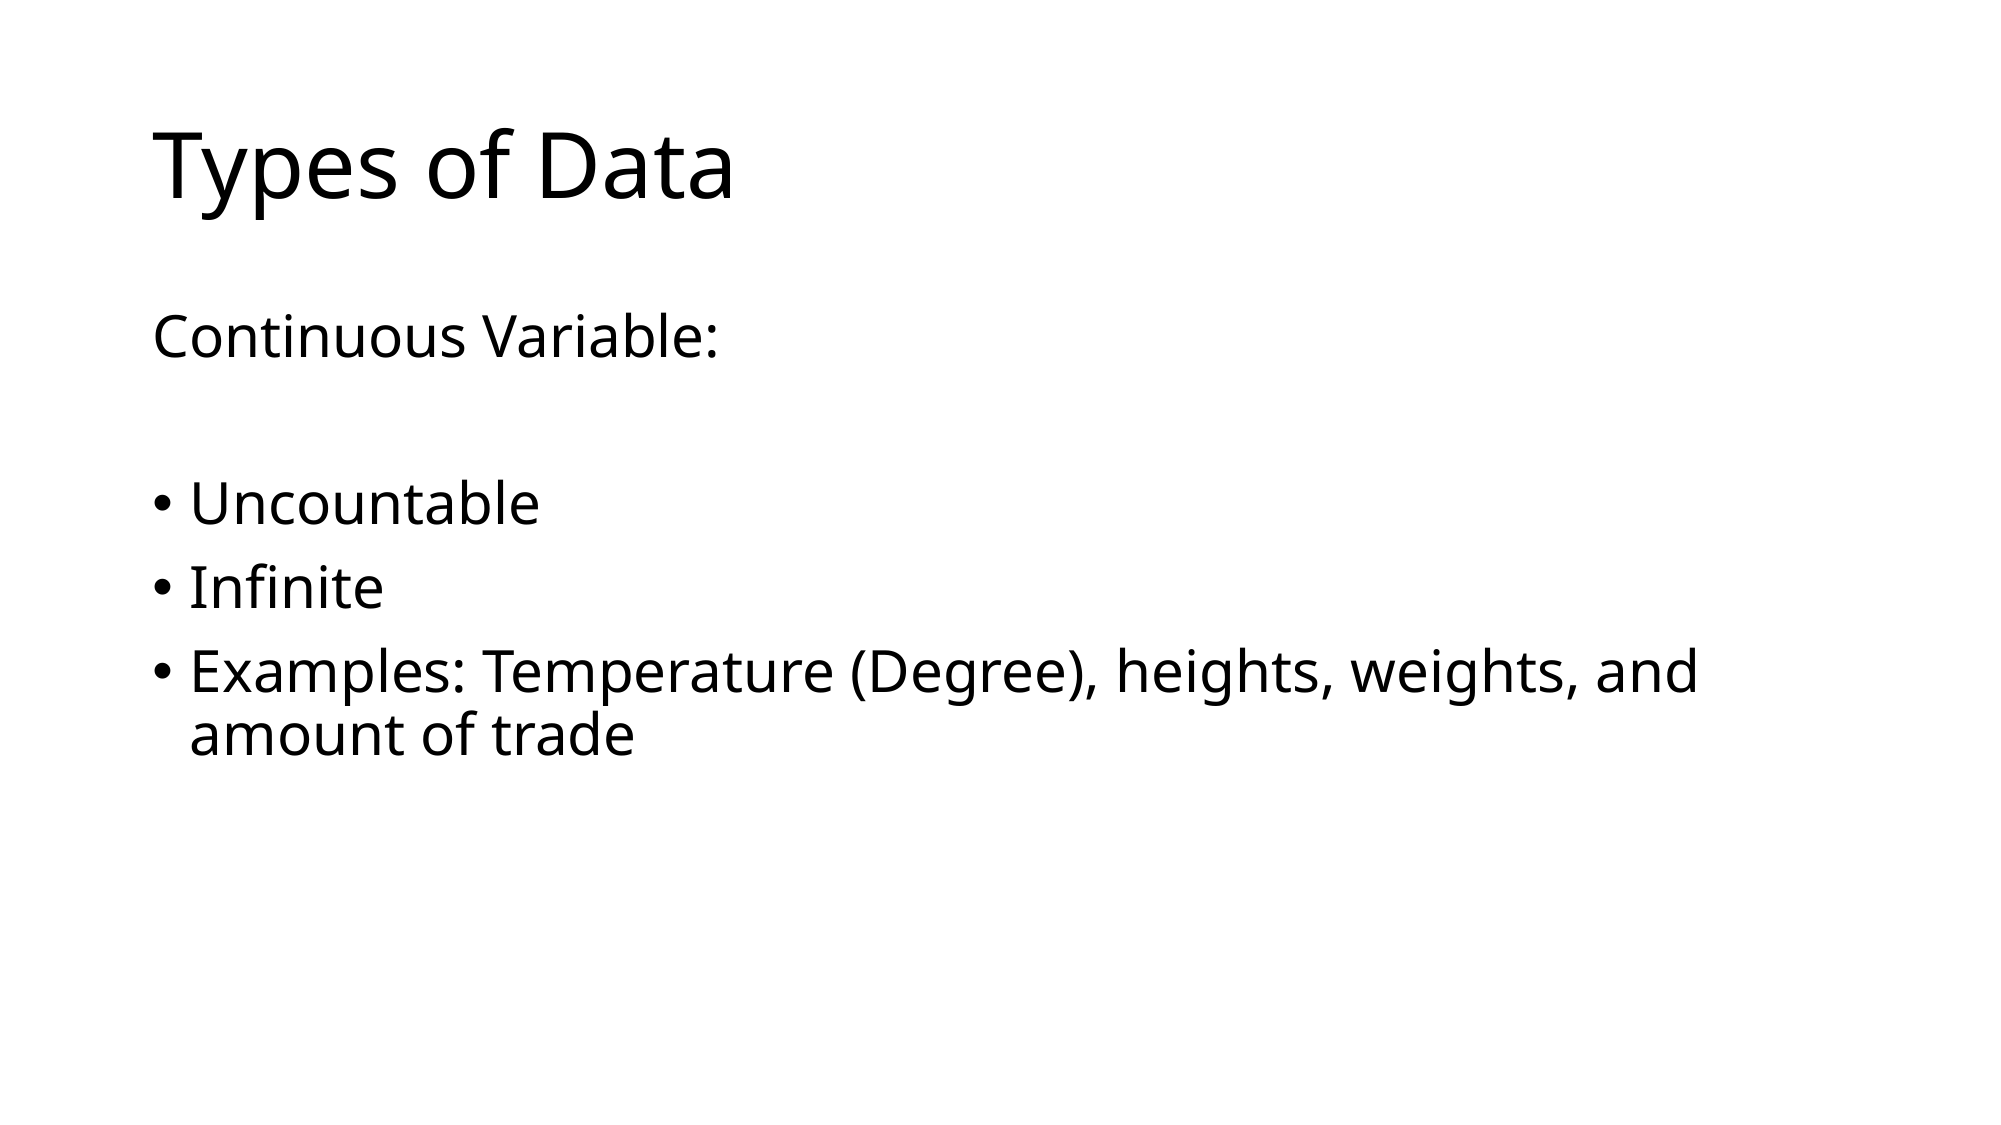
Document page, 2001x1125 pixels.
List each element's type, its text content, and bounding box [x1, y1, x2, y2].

list Continuous Variable: Uncountable Infinite Examples: Temperature (Degree), heights, weights, and amount of trade [137, 299, 1863, 1014]
title Types of Data [137, 59, 1863, 278]
